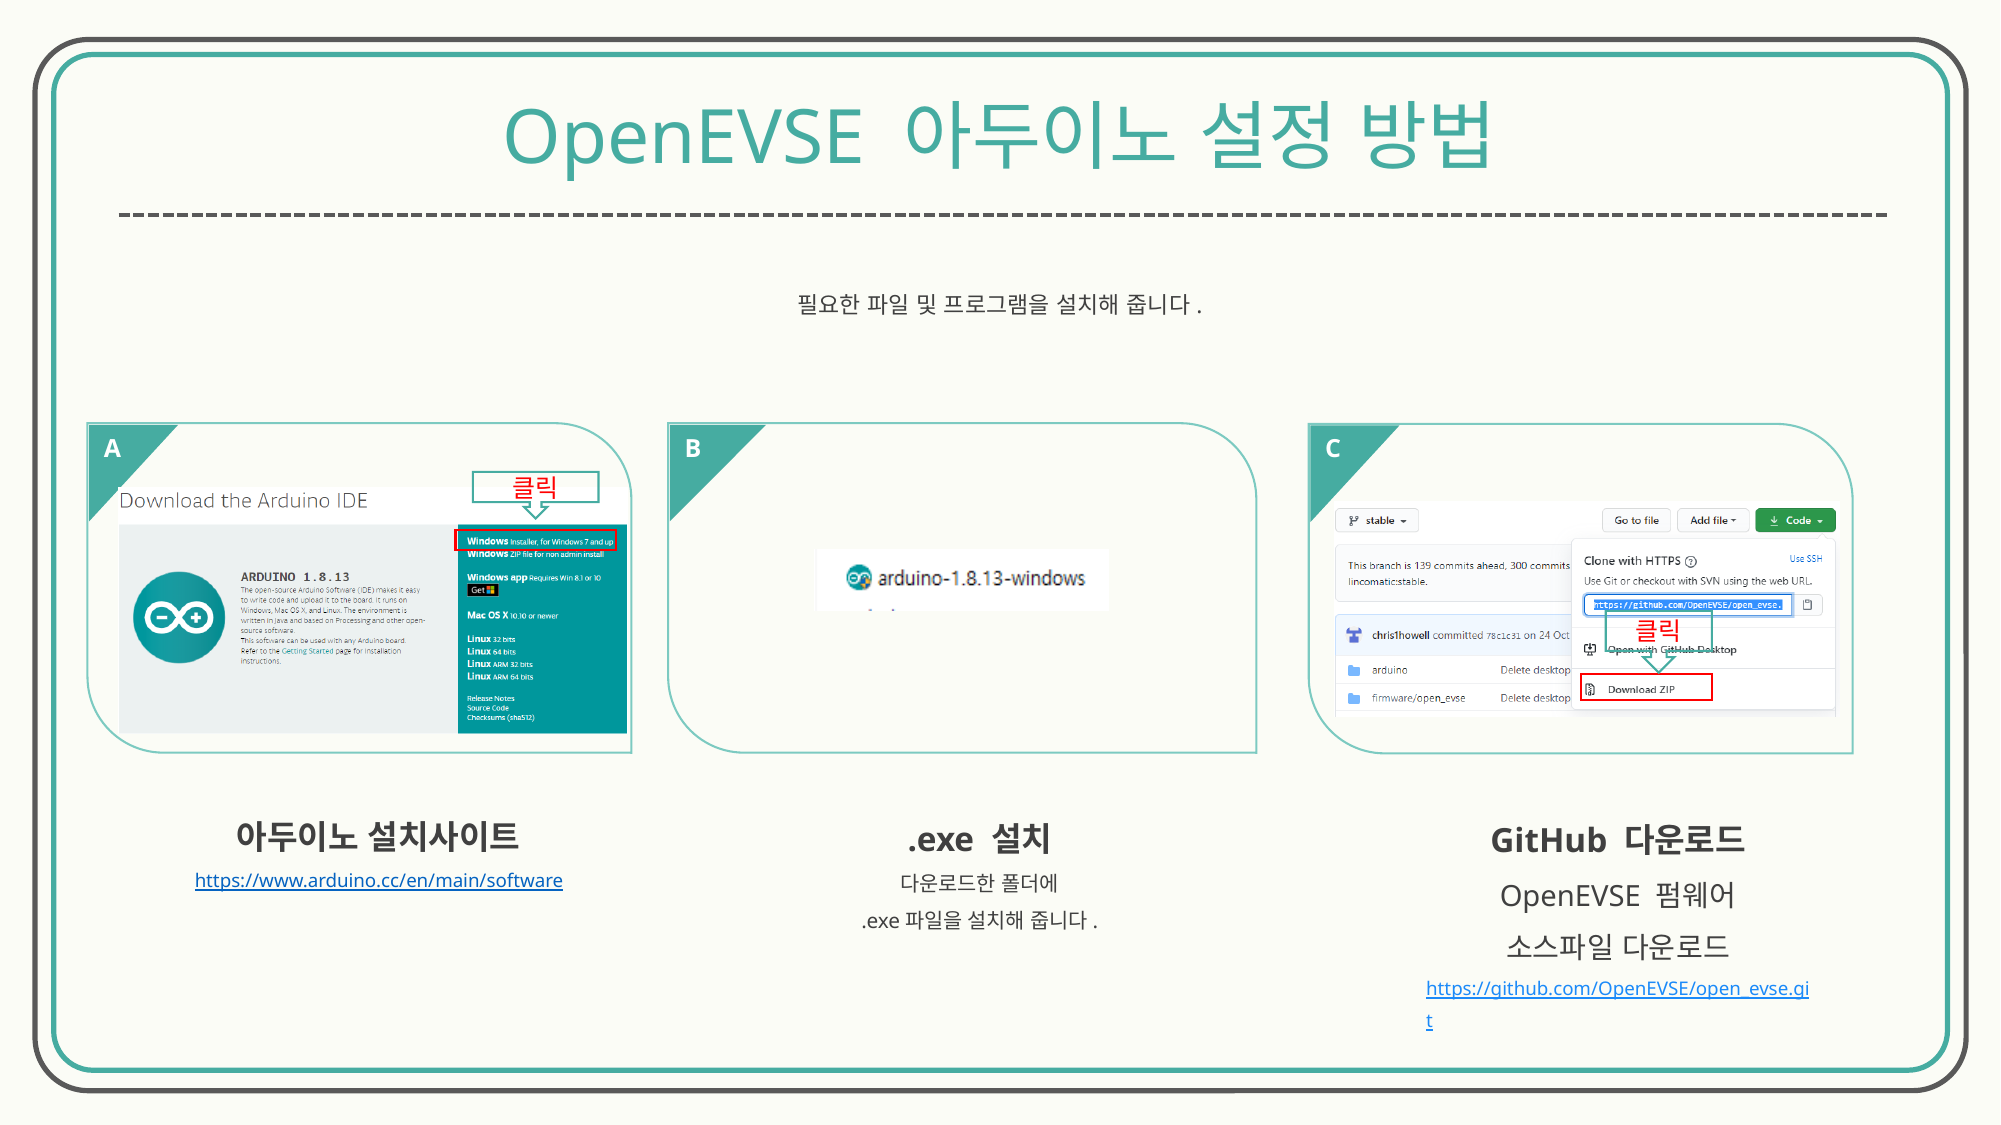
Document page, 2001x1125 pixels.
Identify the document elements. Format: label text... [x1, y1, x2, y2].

text_box [86, 422, 633, 754]
text_box GitHub 다운로드 OpenEVSE 펌웨어 소스파일 다운로드 https://github.com/OpenEVSE/open_evse.git [1411, 792, 1825, 1010]
text_box A [89, 424, 156, 470]
text_box 필요한 파일 및 프로그램을 설치해 줍니다. [522, 269, 1478, 326]
text_box OpenEVSE 아두이노 설정 방법 [487, 81, 1512, 187]
text_box [1307, 422, 1854, 755]
text_box B [669, 424, 742, 470]
text_box [1309, 424, 1402, 525]
text_box [33, 38, 1968, 1092]
text_box 아두이노 설치사이트 https://www.arduino.cc/en/main/software [171, 789, 586, 902]
picture [1334, 501, 1840, 717]
picture [118, 487, 628, 734]
text_box [667, 422, 1258, 754]
text_box C [1310, 425, 1377, 471]
text_box .exe 설치 다운로드한 폴더에 .exe파일을 설치해 줍니다. [762, 790, 1198, 941]
text_box 클릭 [471, 470, 600, 487]
text_box [668, 423, 769, 524]
text_box [88, 423, 181, 525]
picture [814, 549, 1109, 611]
